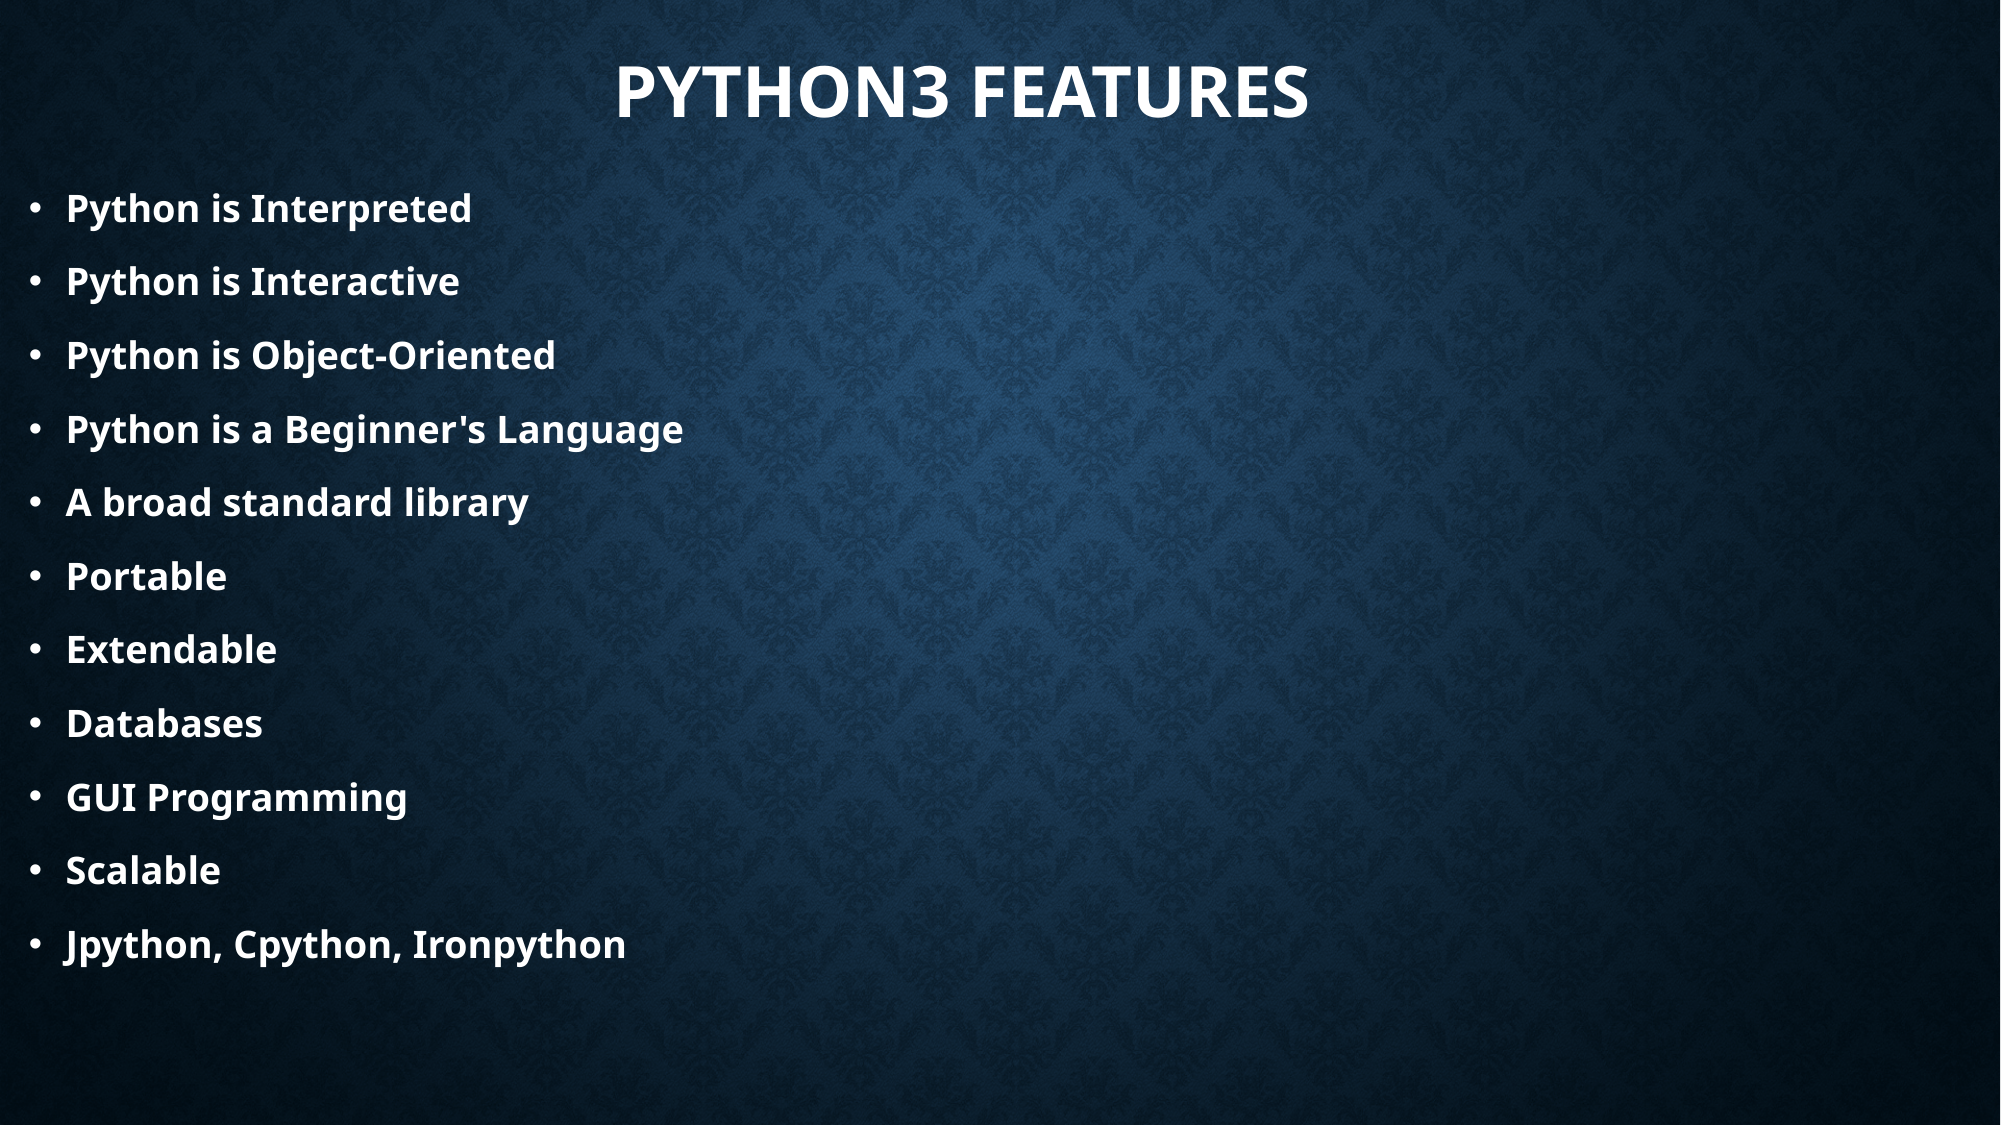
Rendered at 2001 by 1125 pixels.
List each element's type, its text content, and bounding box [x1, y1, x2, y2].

list Python is Interpreted Python is Interactive Python is Object-Oriented Python is a Beginner's Language A broad standard library Portable Extendable Databases GUI Programming Scalable Jpython, Cpython, Ironpython [13, 167, 1984, 1088]
title Python3 Features [122, 0, 1821, 167]
